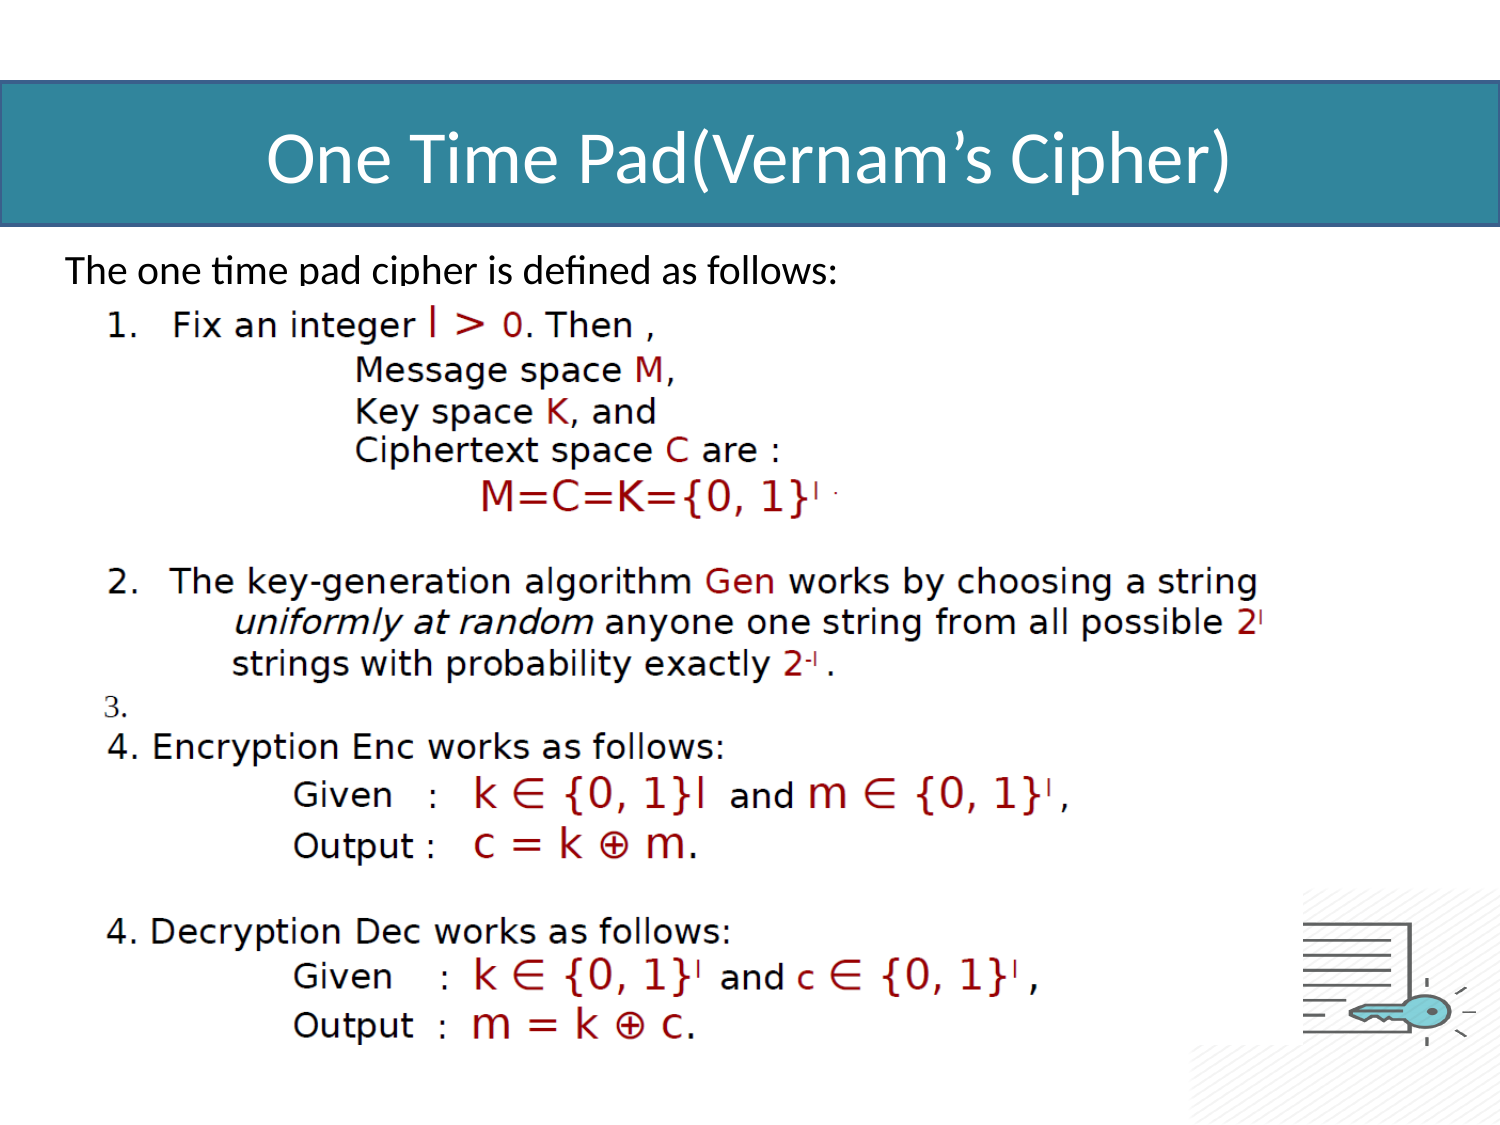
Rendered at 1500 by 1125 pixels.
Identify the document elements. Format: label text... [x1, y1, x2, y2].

text_box One Time Pad(Vernam’s Cipher) [0, 80, 1500, 227]
text_box The one time pad cipher is defined as follows: [49, 235, 1413, 401]
picture [32, 286, 1500, 1125]
